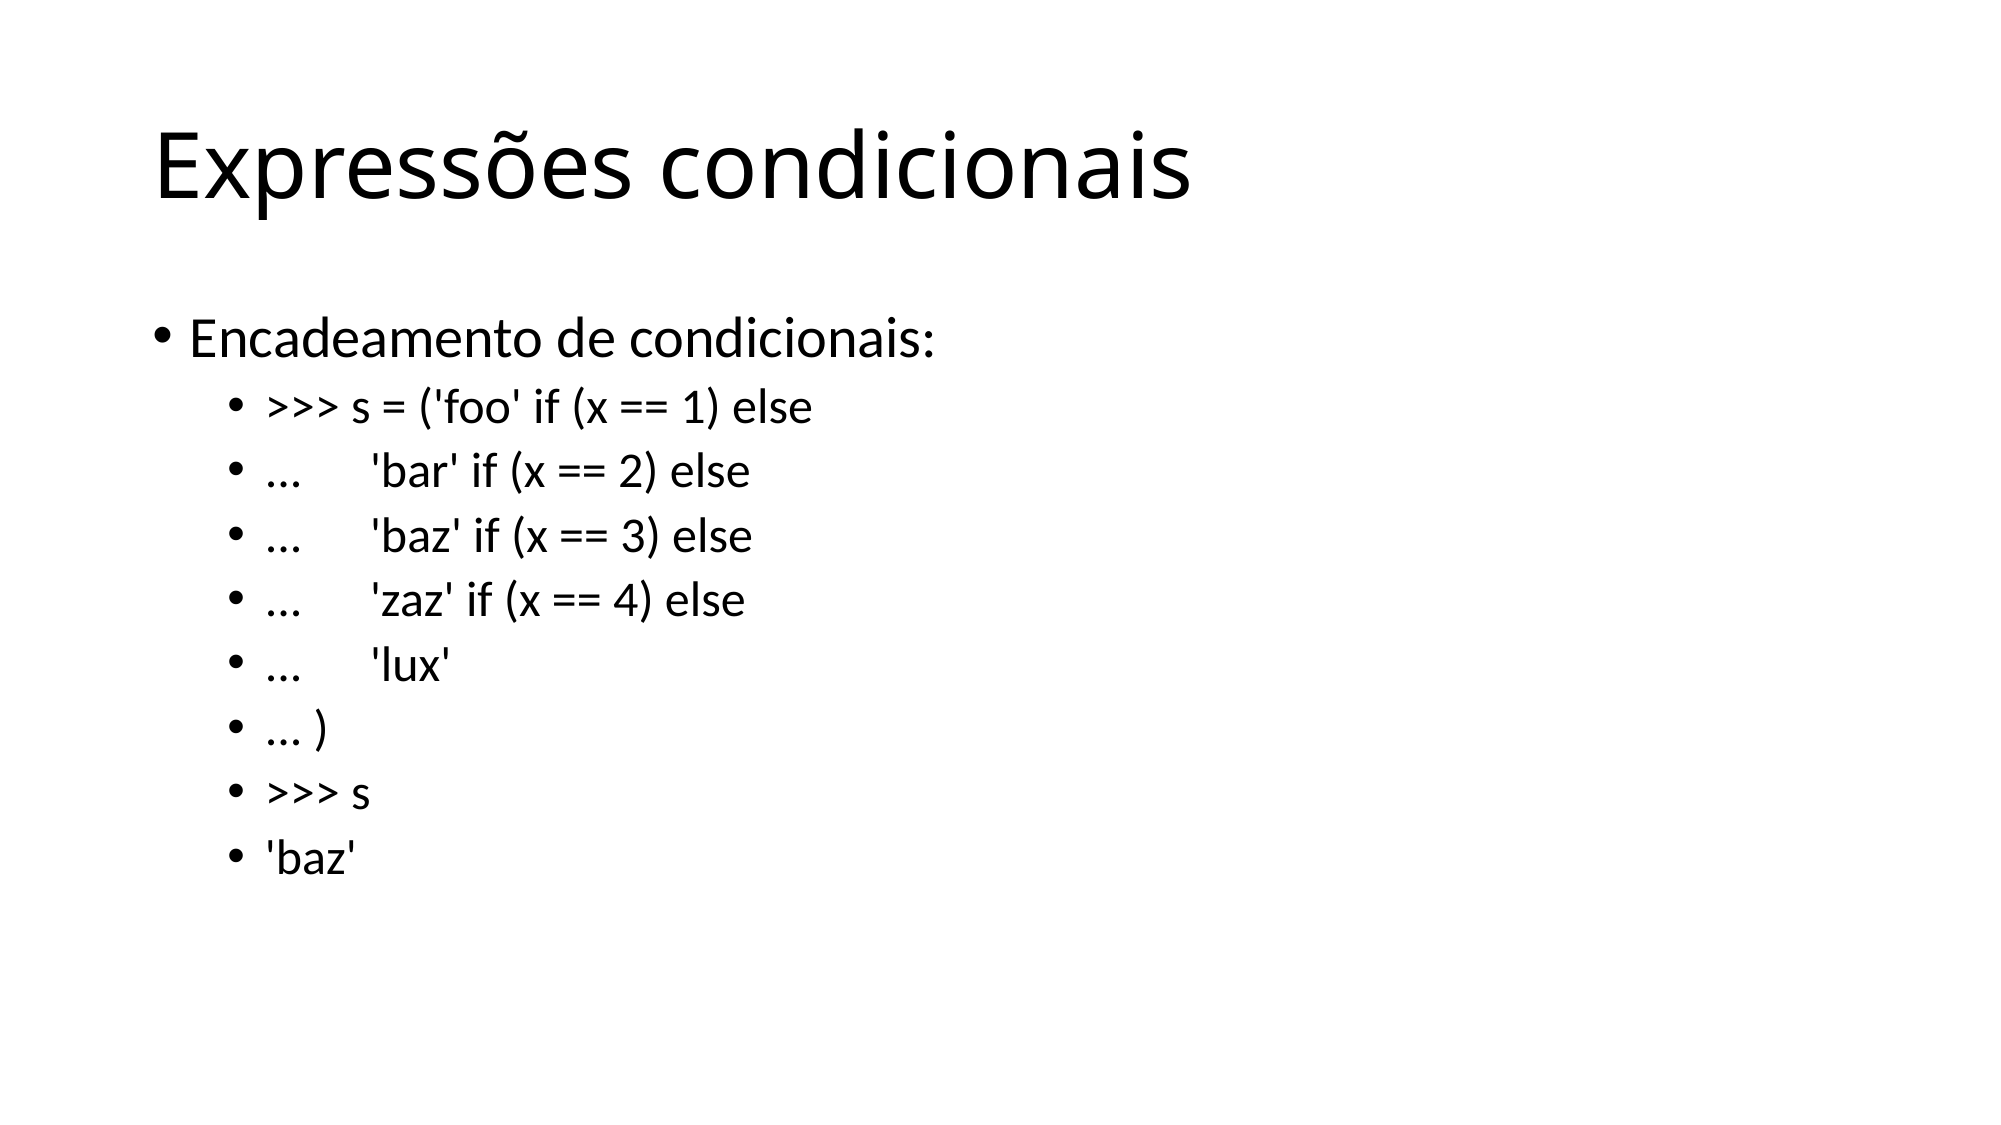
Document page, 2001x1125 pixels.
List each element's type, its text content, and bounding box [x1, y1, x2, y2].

title Expressões condicionais [137, 59, 1863, 278]
list Encadeamento de condicionais: >>> s = ('foo' if (x == 1) else ... 'bar' if (x == 2) else ... 'baz' if (x == 3) else ... 'zaz' if (x == 4) else ... 'lux' ... ) >>> s 'baz' [137, 299, 1863, 1014]
